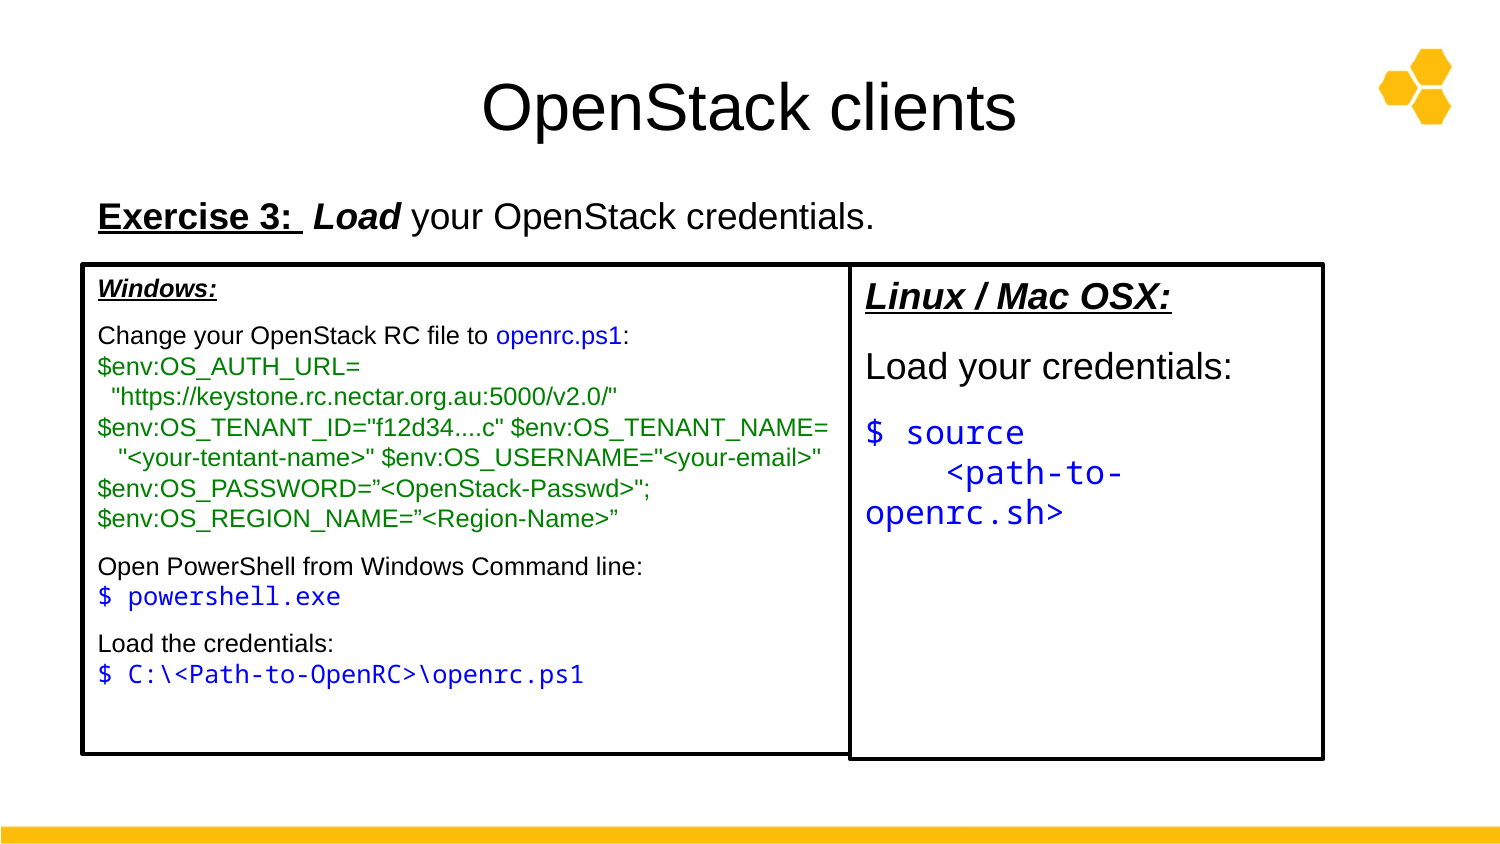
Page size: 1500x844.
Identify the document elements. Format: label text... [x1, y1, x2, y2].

list Linux / Mac OSX: Load your credentials: $ source <path-to-openrc.sh> [848, 262, 1325, 761]
list Windows: Change your OpenStack RC file to openrc.ps1: $env:OS_AUTH_URL= "https://keystone.rc.nectar.org.au:5000/v2.0/" $env:OS_TENANT_ID="f12d34....c" $env:OS_TENANT_NAME= "<your-tentant-name>" $env:OS_USERNAME="<your-email>" $env:OS_PASSWORD=”<OpenStack-Passwd>"; $env:OS_REGION_NAME=”<Region-Name>” Open PowerShell from Windows Command line: $ powershell.exe Load the credentials: $ C:\<Path-to-OpenRC>\openrc.ps1 [80, 262, 848, 756]
title OpenStack clients [75, 33, 1425, 175]
picture [0, 0, 1500, 844]
list Exercise 3: Load your OpenStack credentials. [82, 184, 1322, 245]
